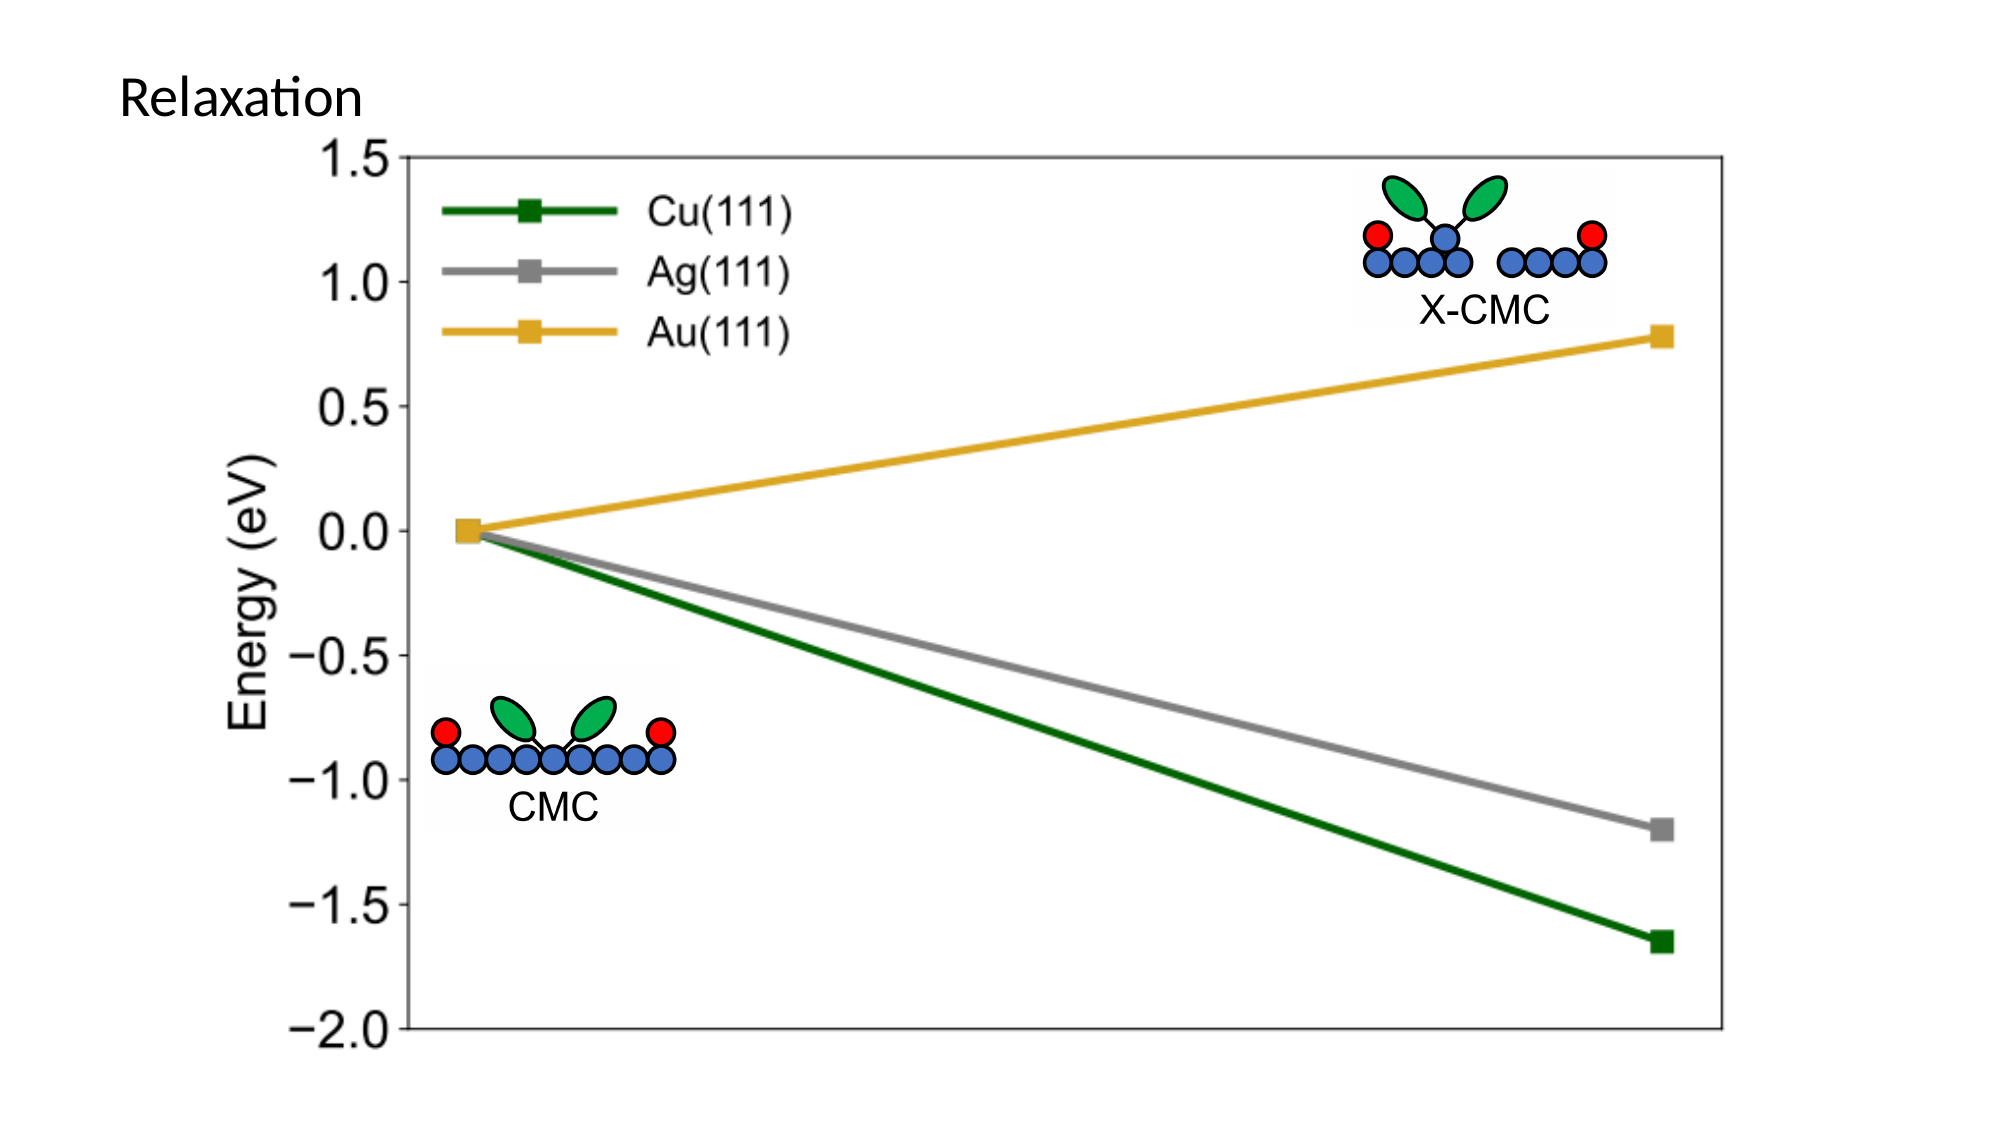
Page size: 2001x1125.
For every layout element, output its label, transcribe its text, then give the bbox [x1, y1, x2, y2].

picture [197, 110, 1765, 1089]
text_box Relaxation [104, 50, 380, 136]
